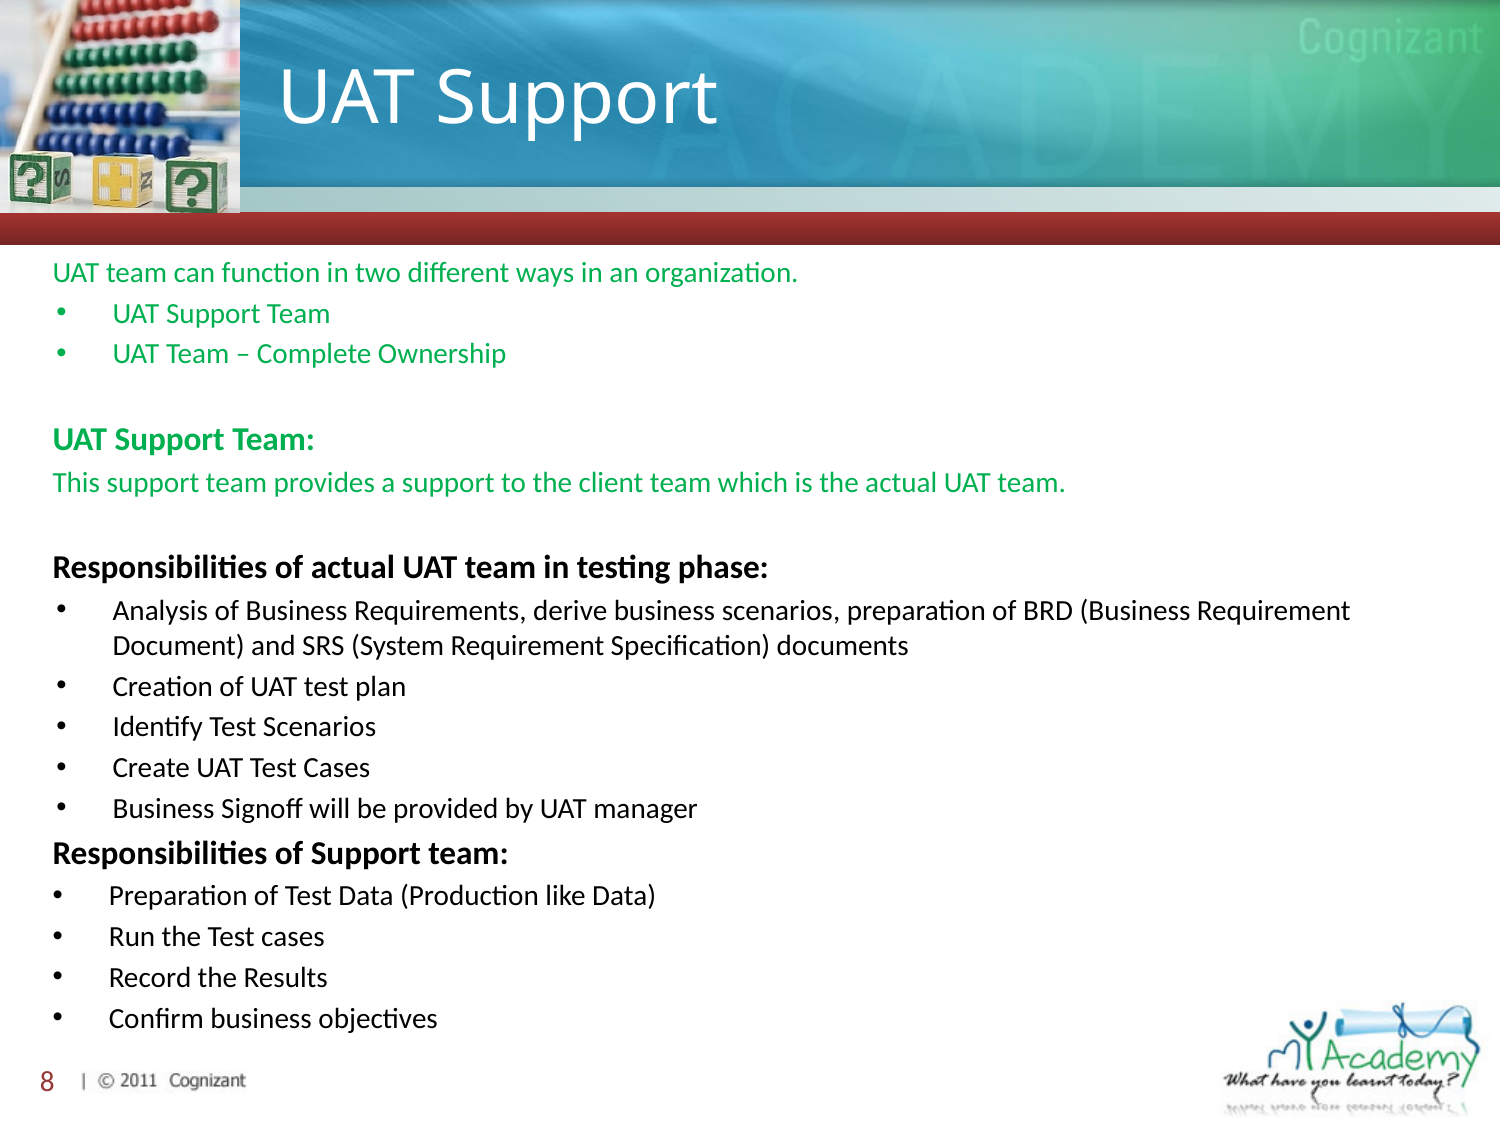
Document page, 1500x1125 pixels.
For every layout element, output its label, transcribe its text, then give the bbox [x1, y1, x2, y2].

picture [0, 0, 262, 213]
picture [0, 245, 1500, 1125]
slide_number 8 [24, 1054, 100, 1100]
title UAT Support [262, 0, 1500, 188]
list UAT team can function in two different ways in an organization. UAT Support Team UAT Team – Complete Ownership UAT Support Team: This support team provides a support to the client team which is the actual UAT team. Responsibilities of actual UAT team in testing phase: Analysis of Business Requirements, derive business scenarios, preparation of BRD (Business Requirement Document) and SRS (System Requirement Specification) documents Creation of UAT test plan Identify Test Scenarios Create UAT Test Cases Business Signoff will be provided by UAT manager Responsibilities of Support team: Preparation of Test Data (Production like Data) Run the Test cases Record the Results Confirm business objectives [37, 245, 1463, 1058]
